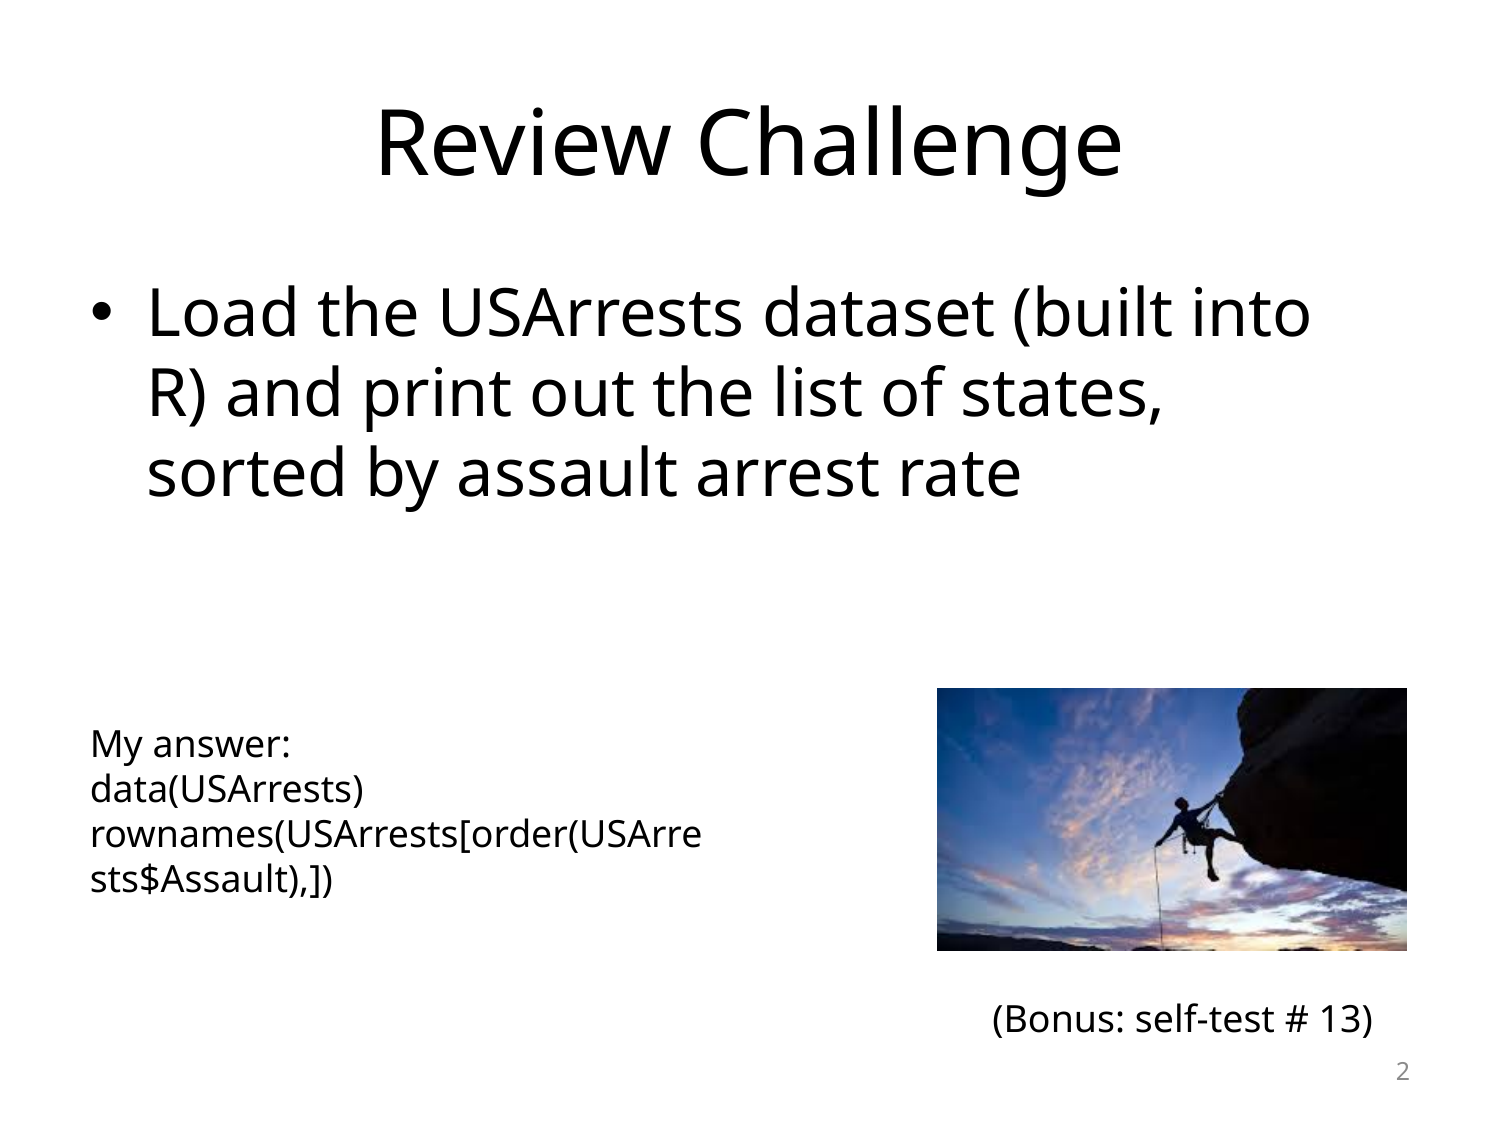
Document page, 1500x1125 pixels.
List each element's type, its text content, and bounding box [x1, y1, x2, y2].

text_box (Bonus: self-test # 13) [977, 987, 1389, 1048]
slide_number 2 [1074, 1042, 1425, 1103]
title Review Challenge [75, 45, 1425, 233]
list Load the USArrests dataset (built into R) and print out the list of states, sorted by assault arrest rate [75, 262, 1383, 1005]
text_box My answer: data(USArrests) rownames(USArrests[order(USArrests$Assault),]) [75, 712, 725, 908]
picture [937, 688, 1407, 952]
